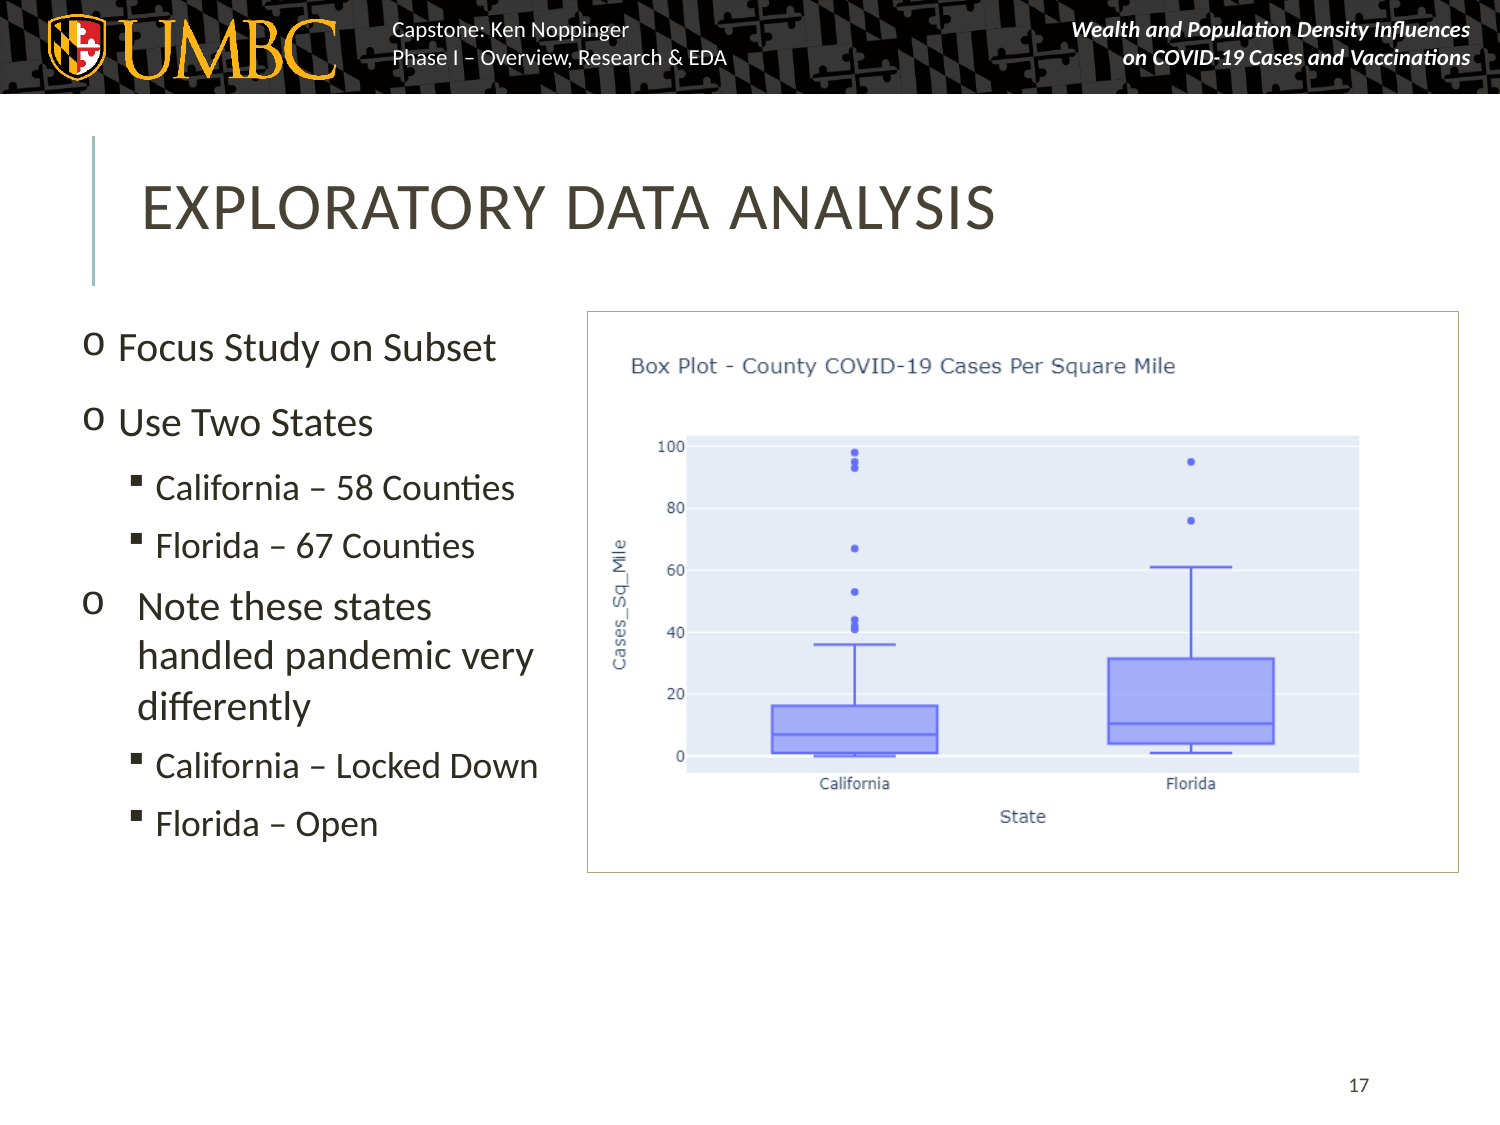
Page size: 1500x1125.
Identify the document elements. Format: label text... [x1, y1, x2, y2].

picture [0, 0, 1500, 94]
slide_number 17 [1333, 1061, 1454, 1107]
list Focus Study on Subset Use Two States California – 58 Counties Florida – 67 Counties Note these states handled pandemic very differently California – Locked Down Florida – Open [73, 311, 554, 897]
title Exploratory Data Analysis [126, 135, 1322, 286]
picture [586, 311, 1460, 873]
